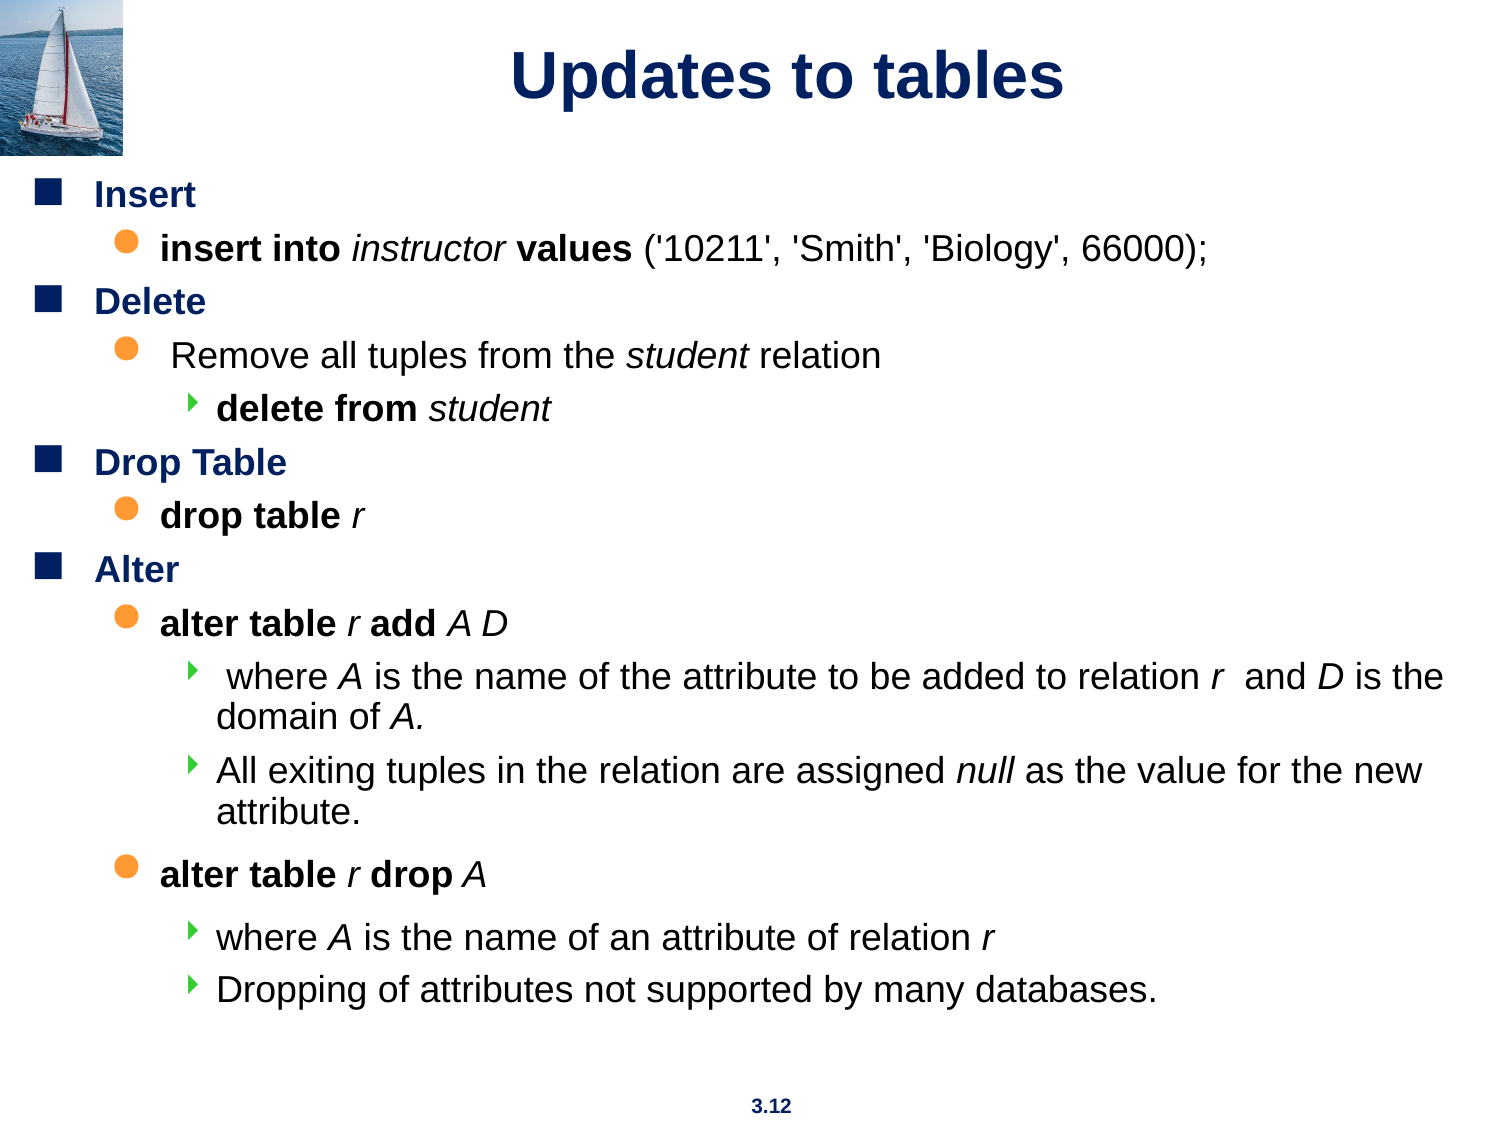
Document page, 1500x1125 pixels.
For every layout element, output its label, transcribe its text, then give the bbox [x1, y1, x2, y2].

title Updates to tables [125, 18, 1452, 120]
picture [0, 0, 123, 156]
list Insert insert into instructor values ('10211', 'Smith', 'Biology', 66000); Delete Remove all tuples from the student relation delete from student Drop Table drop table r Alter alter table r add A D where A is the name of the attribute to be added to relation r and D is the domain of A. All exiting tuples in the relation are assigned null as the value for the new attribute. alter table r drop A where A is the name of an attribute of relation r Dropping of attributes not supported by many databases. [22, 167, 1500, 1092]
